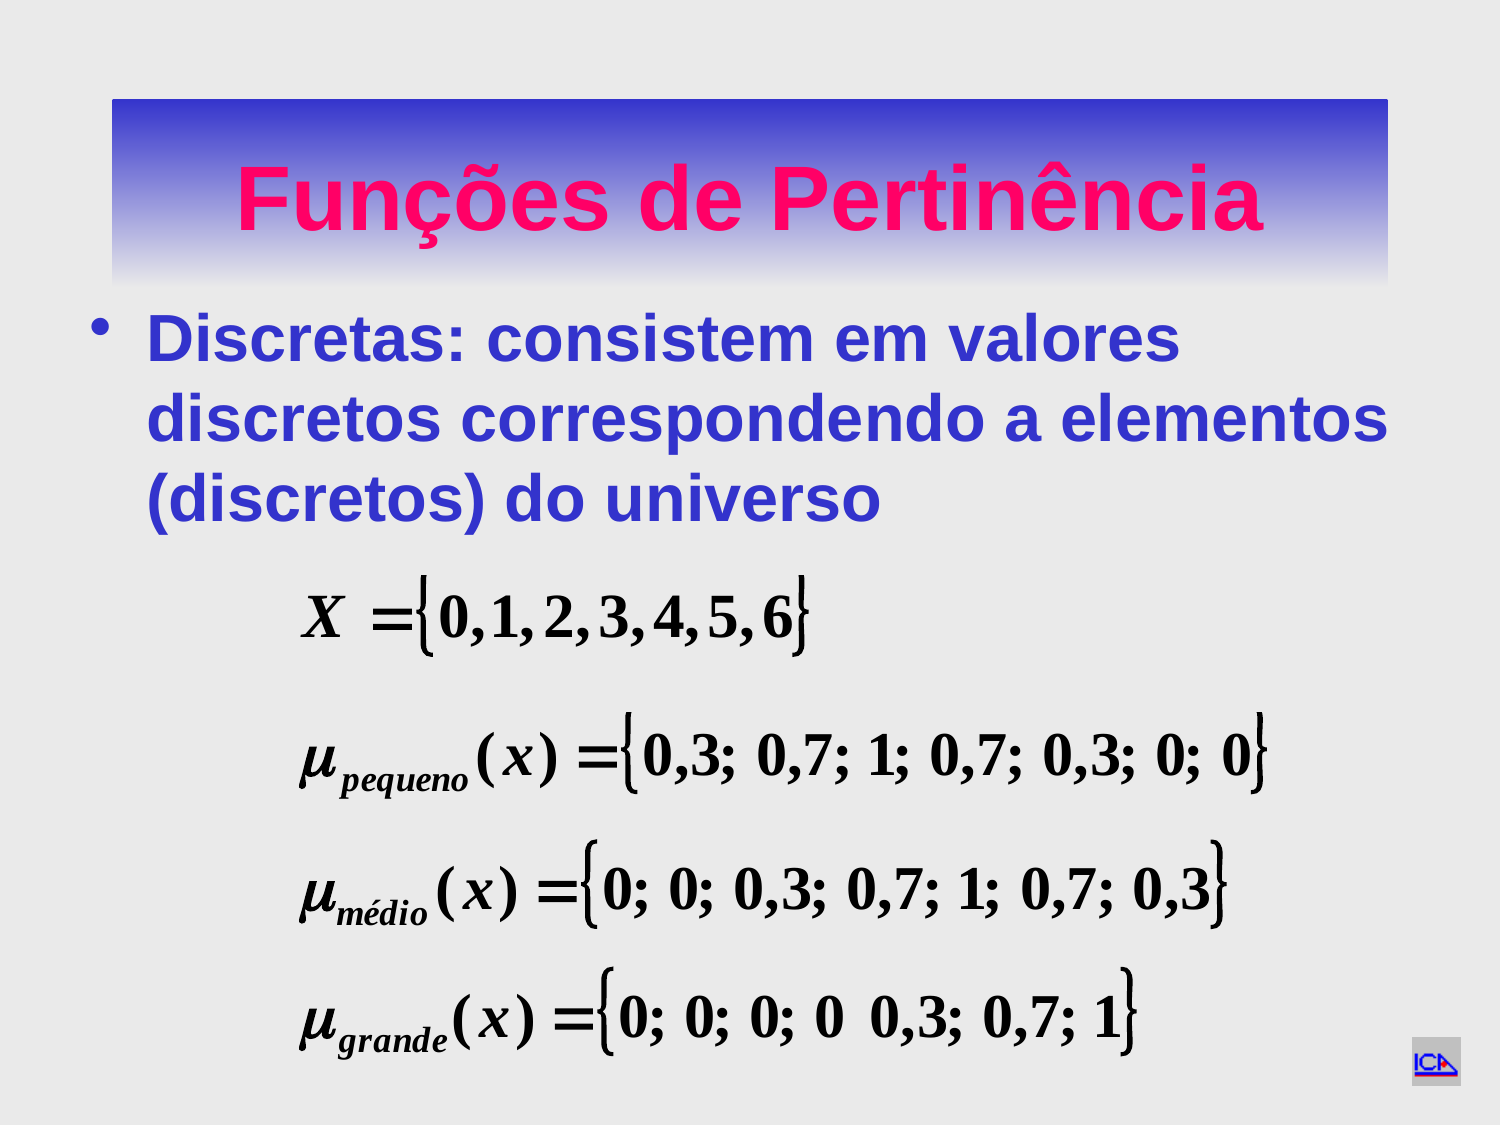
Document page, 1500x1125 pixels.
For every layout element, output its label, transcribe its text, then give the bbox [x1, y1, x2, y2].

text_box Discretas: consistem em valores discretos correspondendo a elementos (discretos) do universo [74, 287, 1438, 538]
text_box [287, 712, 1281, 1072]
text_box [287, 574, 827, 665]
picture [1412, 1037, 1461, 1086]
title Funções de Pertinência [112, 99, 1388, 287]
